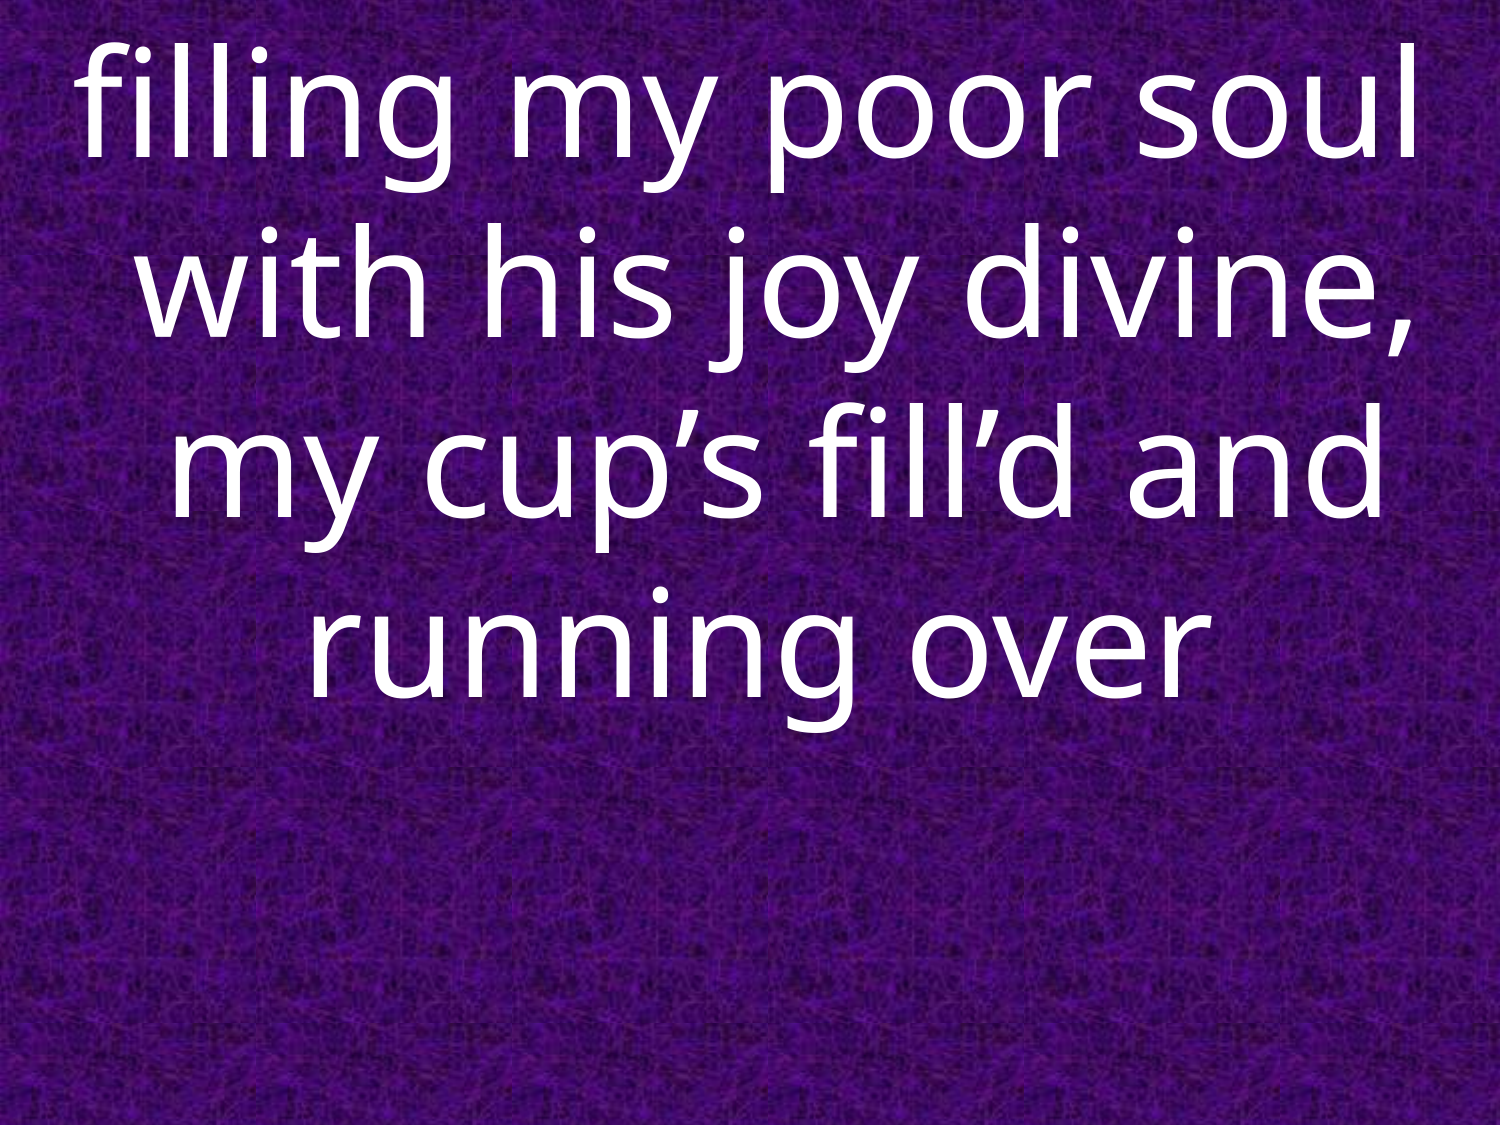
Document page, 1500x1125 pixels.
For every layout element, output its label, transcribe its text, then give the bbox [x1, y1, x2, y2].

list filling my poor soul with his joy divine, my cup’s fill’d and running over [0, 0, 1500, 1125]
